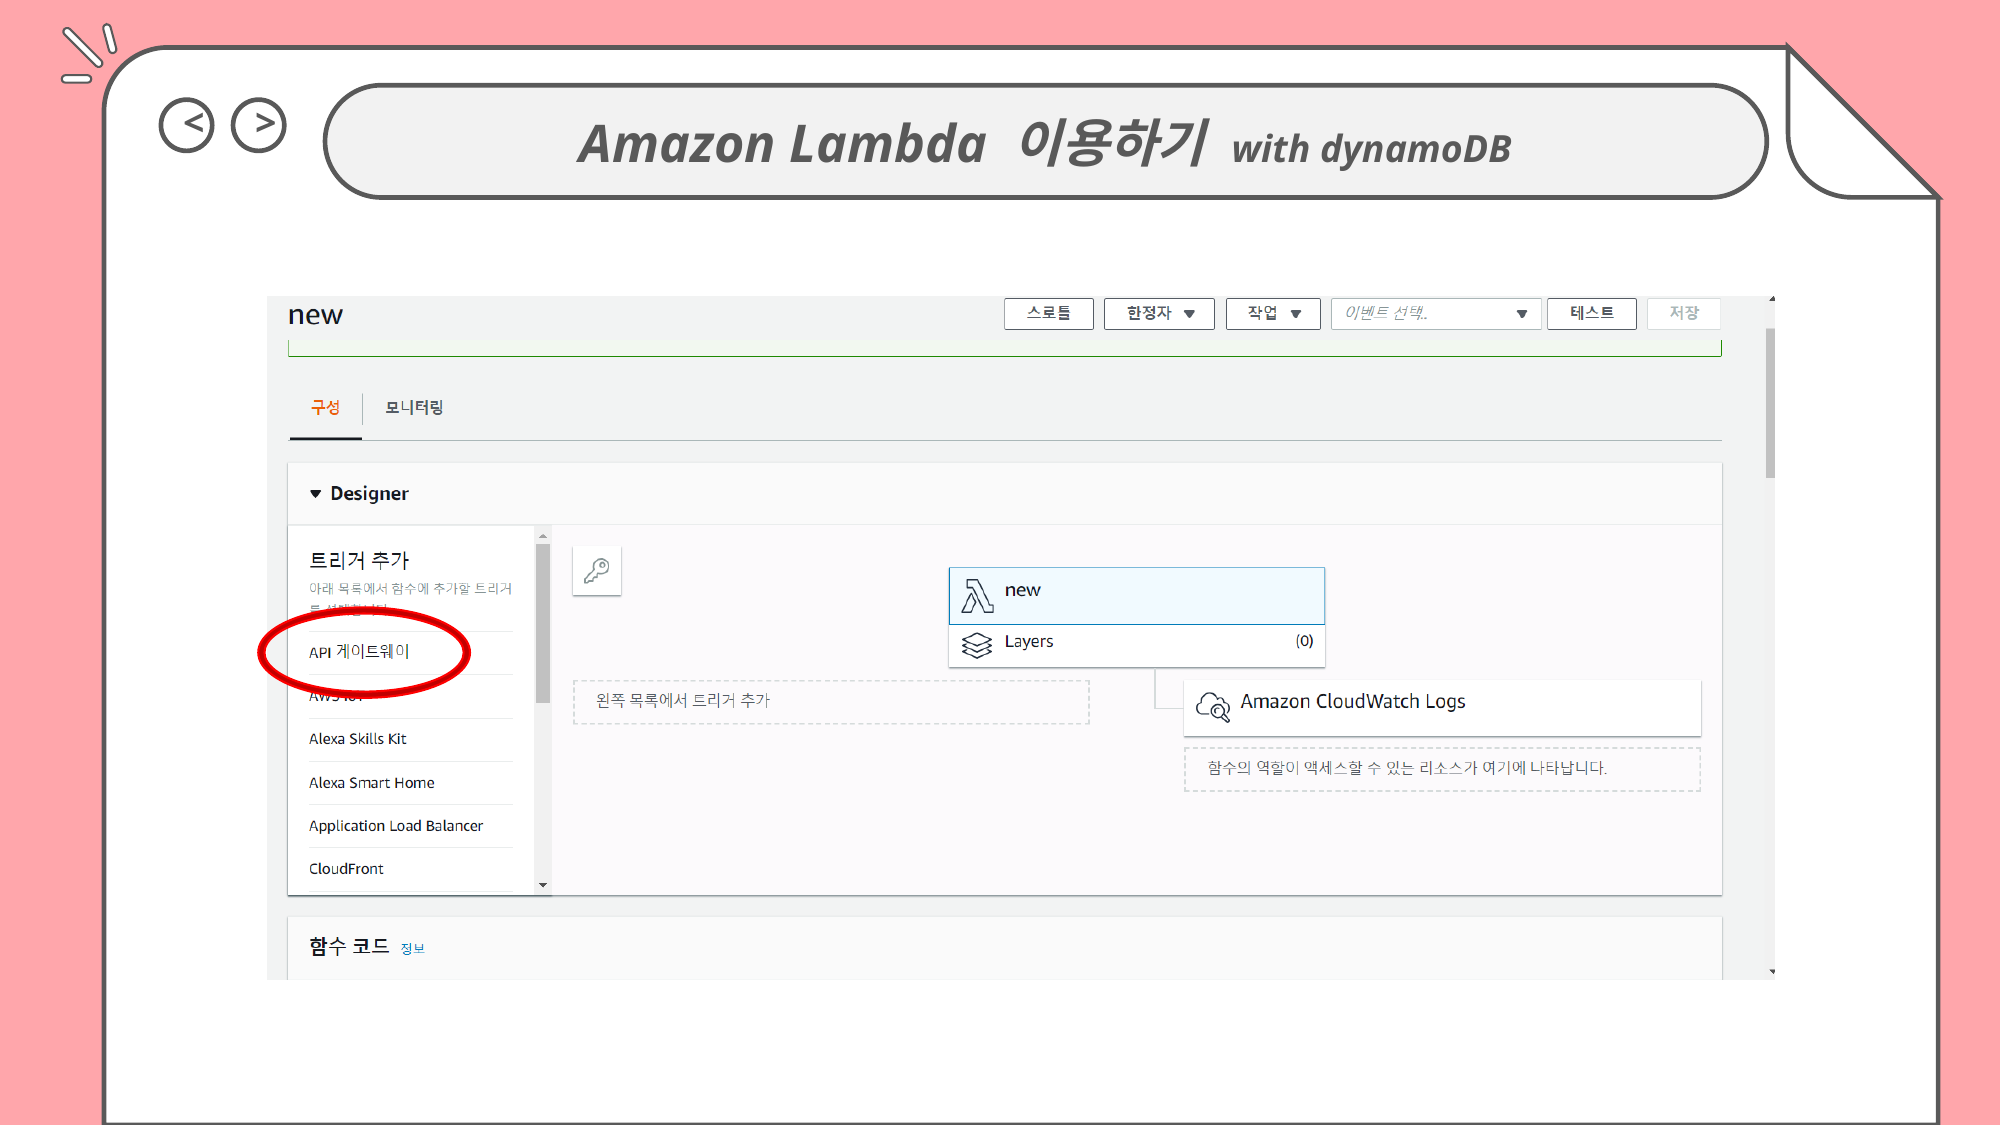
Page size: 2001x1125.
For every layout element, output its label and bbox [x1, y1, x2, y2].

text_box [61, 21, 1939, 1125]
picture [267, 296, 1775, 980]
